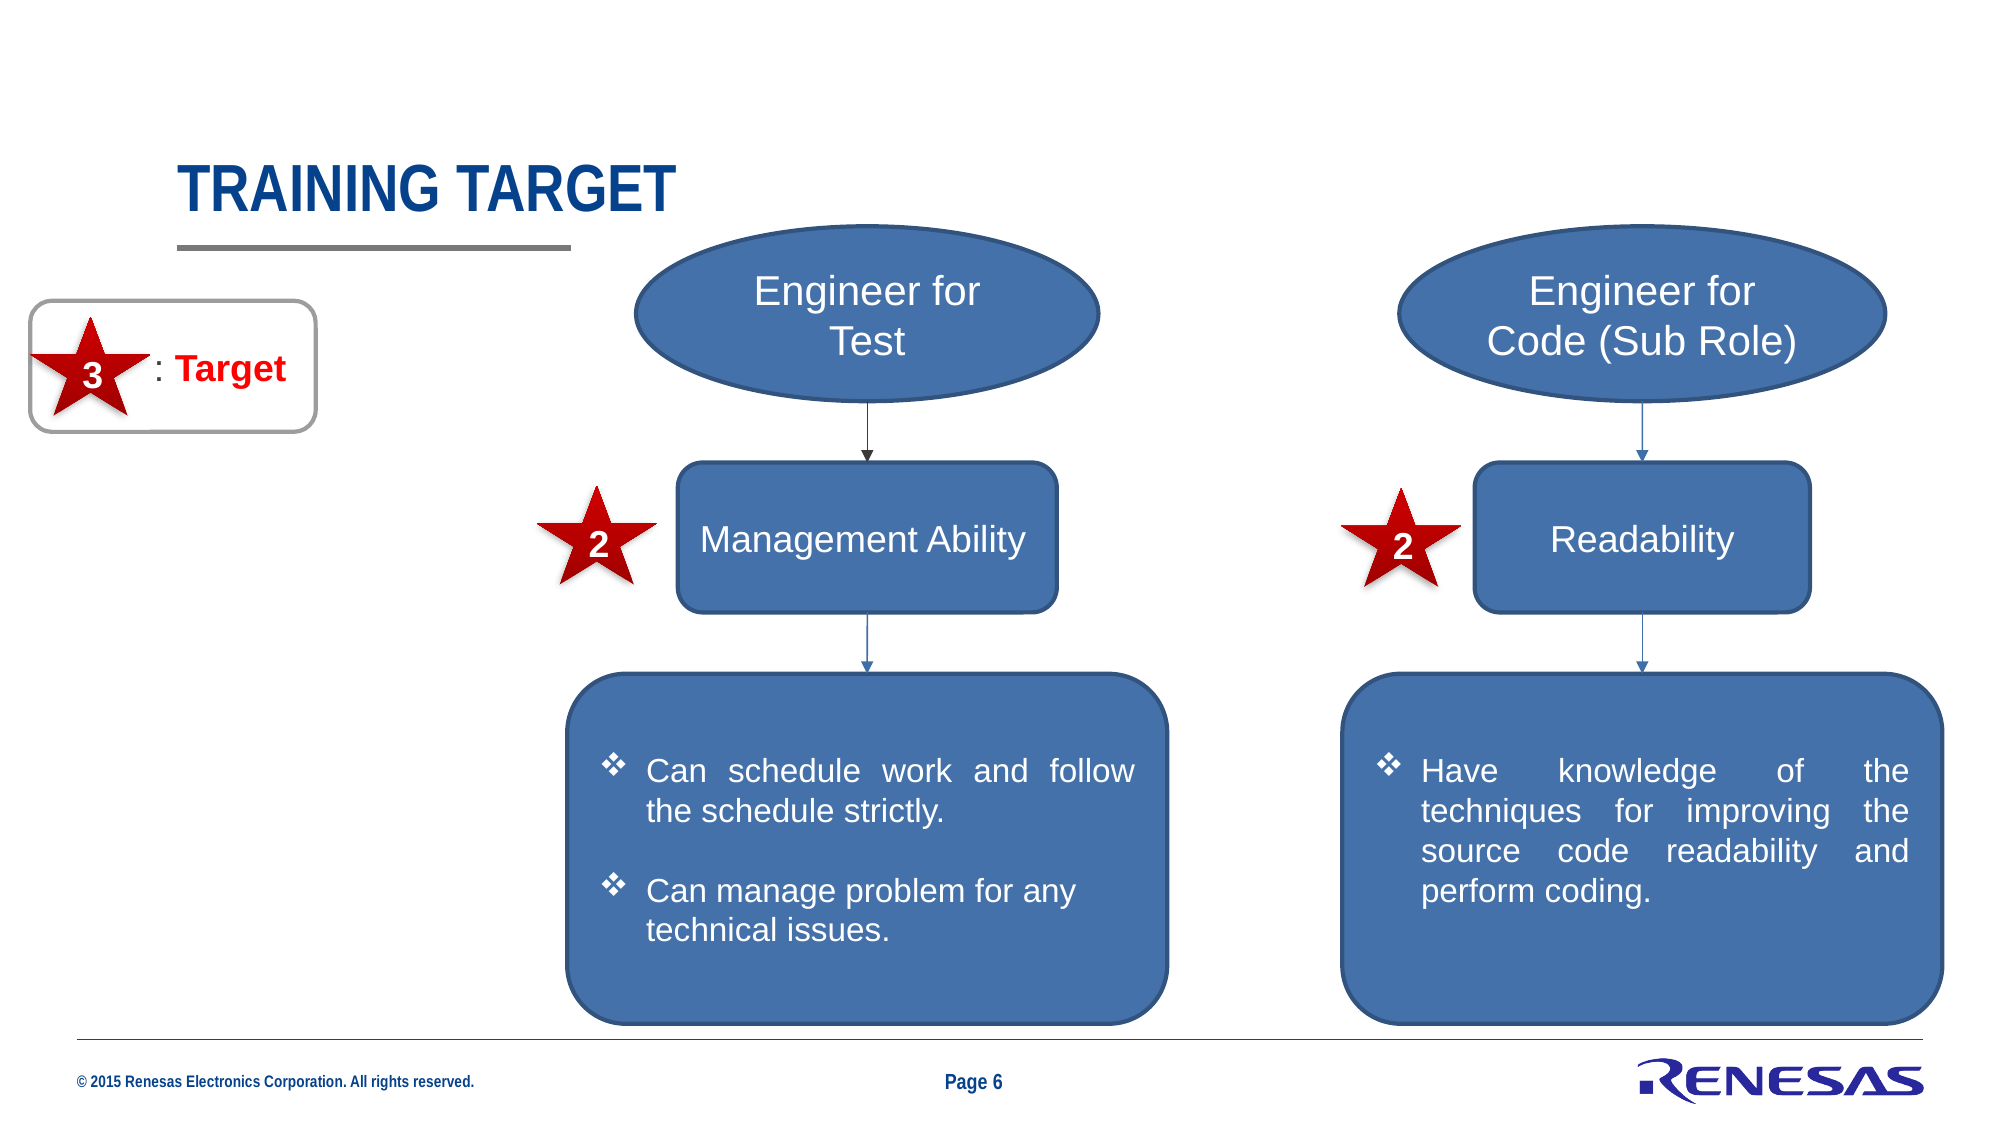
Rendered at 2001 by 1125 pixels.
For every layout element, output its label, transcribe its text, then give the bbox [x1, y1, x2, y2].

text_box 3 [30, 316, 151, 416]
text_box Management Ability [675, 460, 1059, 615]
text_box Engineer for Test [633, 224, 1101, 404]
slide_number Page 6 [944, 1068, 1056, 1095]
title Training Target [177, 153, 1654, 227]
text_box : Target [28, 298, 318, 434]
text_box Have knowledge of the techniques for improving the source code readability and perform coding. [1340, 671, 1945, 1026]
text_box Readability [1472, 460, 1813, 615]
text_box Engineer for Code (Sub Role) [1397, 224, 1888, 404]
text_box 2 [536, 485, 657, 585]
text_box 2 [1341, 487, 1462, 587]
picture [1635, 1056, 1927, 1106]
text_box Can schedule work and follow the schedule strictly. Can manage problem for any technical issues. [565, 671, 1170, 1026]
